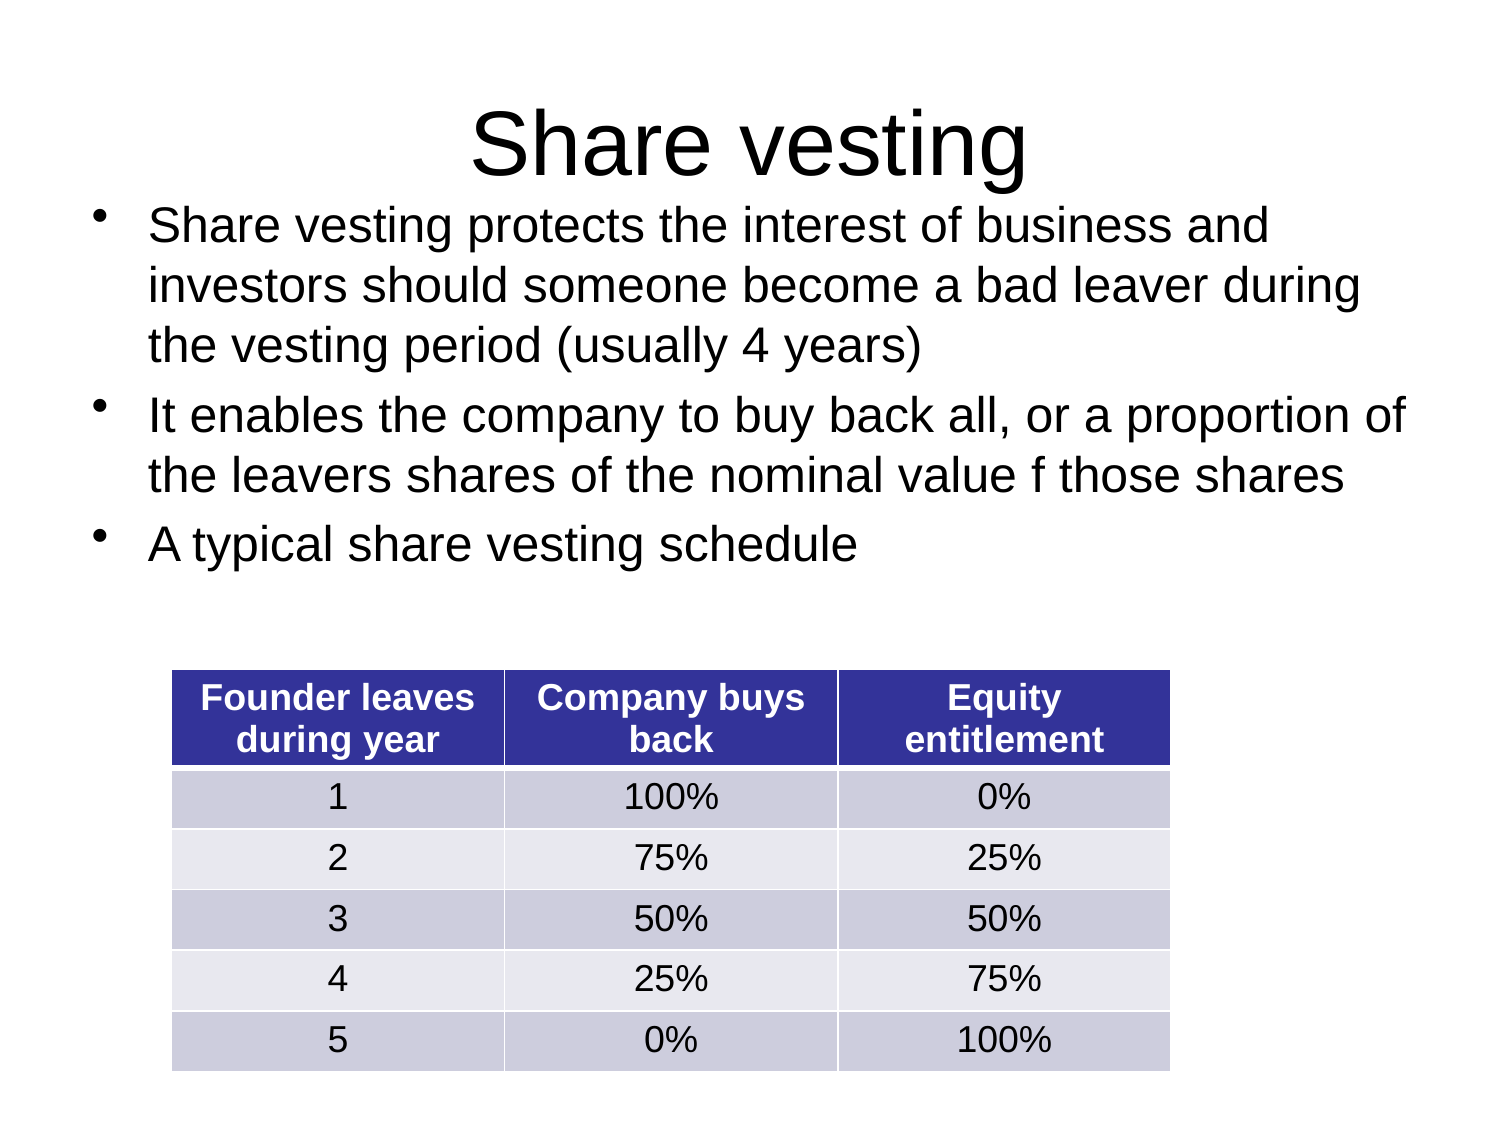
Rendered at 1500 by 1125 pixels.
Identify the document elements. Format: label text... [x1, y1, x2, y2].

title Share vesting [75, 45, 1425, 233]
table_cell 100% [839, 1012, 1170, 1071]
table_cell 4 [172, 951, 504, 1010]
table_cell 50% [839, 890, 1170, 949]
table_cell 0% [839, 771, 1170, 828]
table_cell 2 [172, 830, 504, 889]
table_cell 1 [172, 771, 504, 828]
table_cell 25% [839, 830, 1170, 889]
table_header Company buys back [505, 670, 837, 765]
table_header Founder leaves during year [172, 670, 504, 765]
table_cell 5 [172, 1012, 504, 1071]
table_cell 50% [505, 890, 837, 949]
table_cell 75% [505, 830, 837, 889]
table_cell 0% [505, 1012, 837, 1071]
table_cell 100% [505, 771, 837, 828]
table_header Equity entitlement [839, 670, 1170, 765]
list Share vesting protects the interest of business and investors should someone become a bad leaver during the vesting period (usually 4 years) It enables the company to buy back all, or a proportion of the leavers shares of the nominal value f those shares A typical share vesting schedule [76, 184, 1427, 927]
table_cell 3 [172, 890, 504, 949]
table_cell 75% [839, 951, 1170, 1010]
table_cell 25% [505, 951, 837, 1010]
